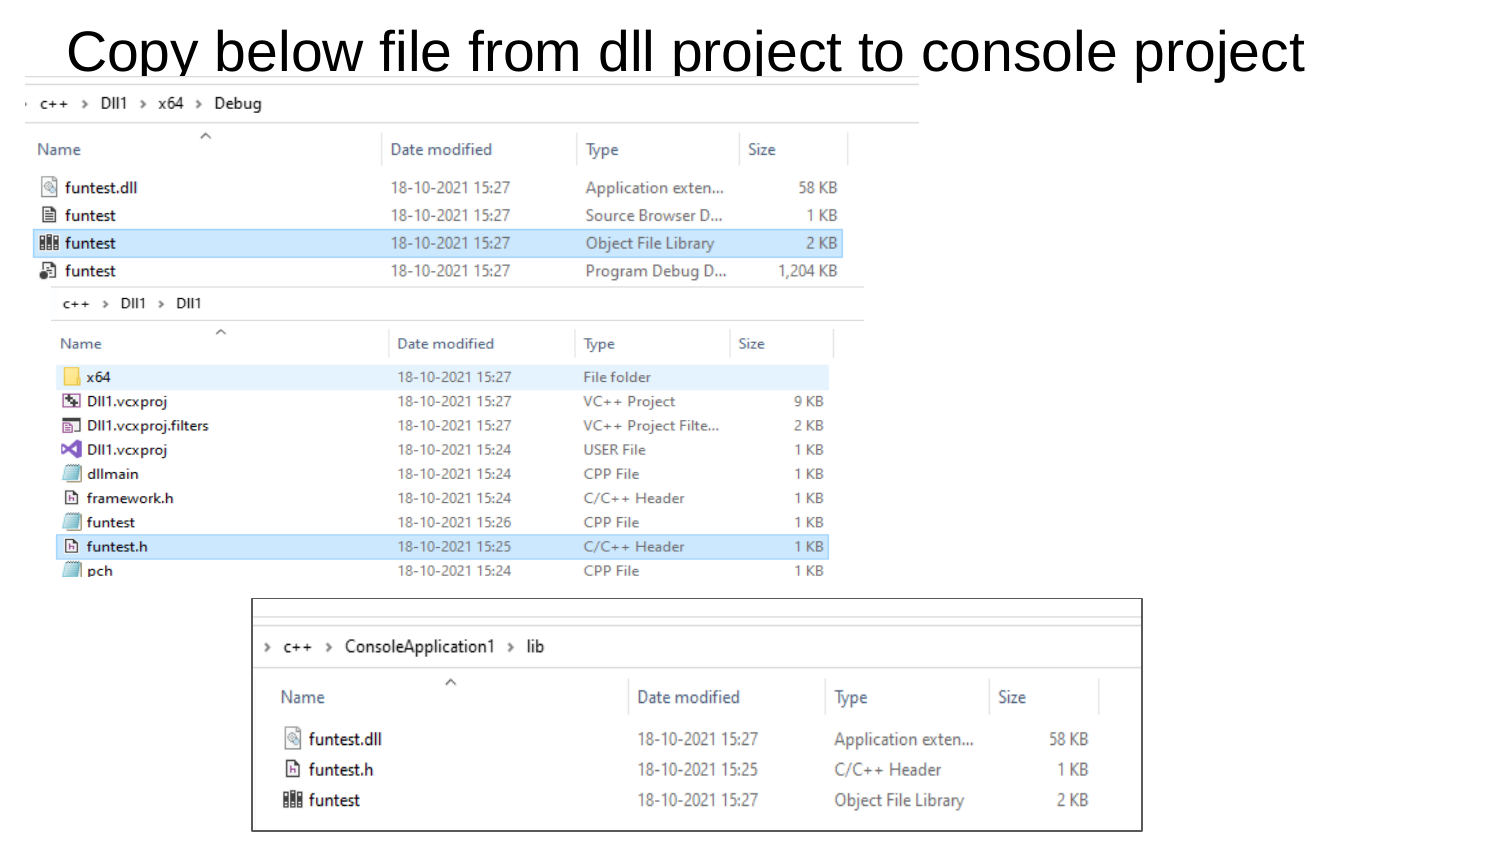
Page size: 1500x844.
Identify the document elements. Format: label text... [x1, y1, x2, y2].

picture [252, 598, 1142, 831]
title Copy below file from dll project to console project [51, 5, 1449, 99]
picture [24, 76, 920, 577]
